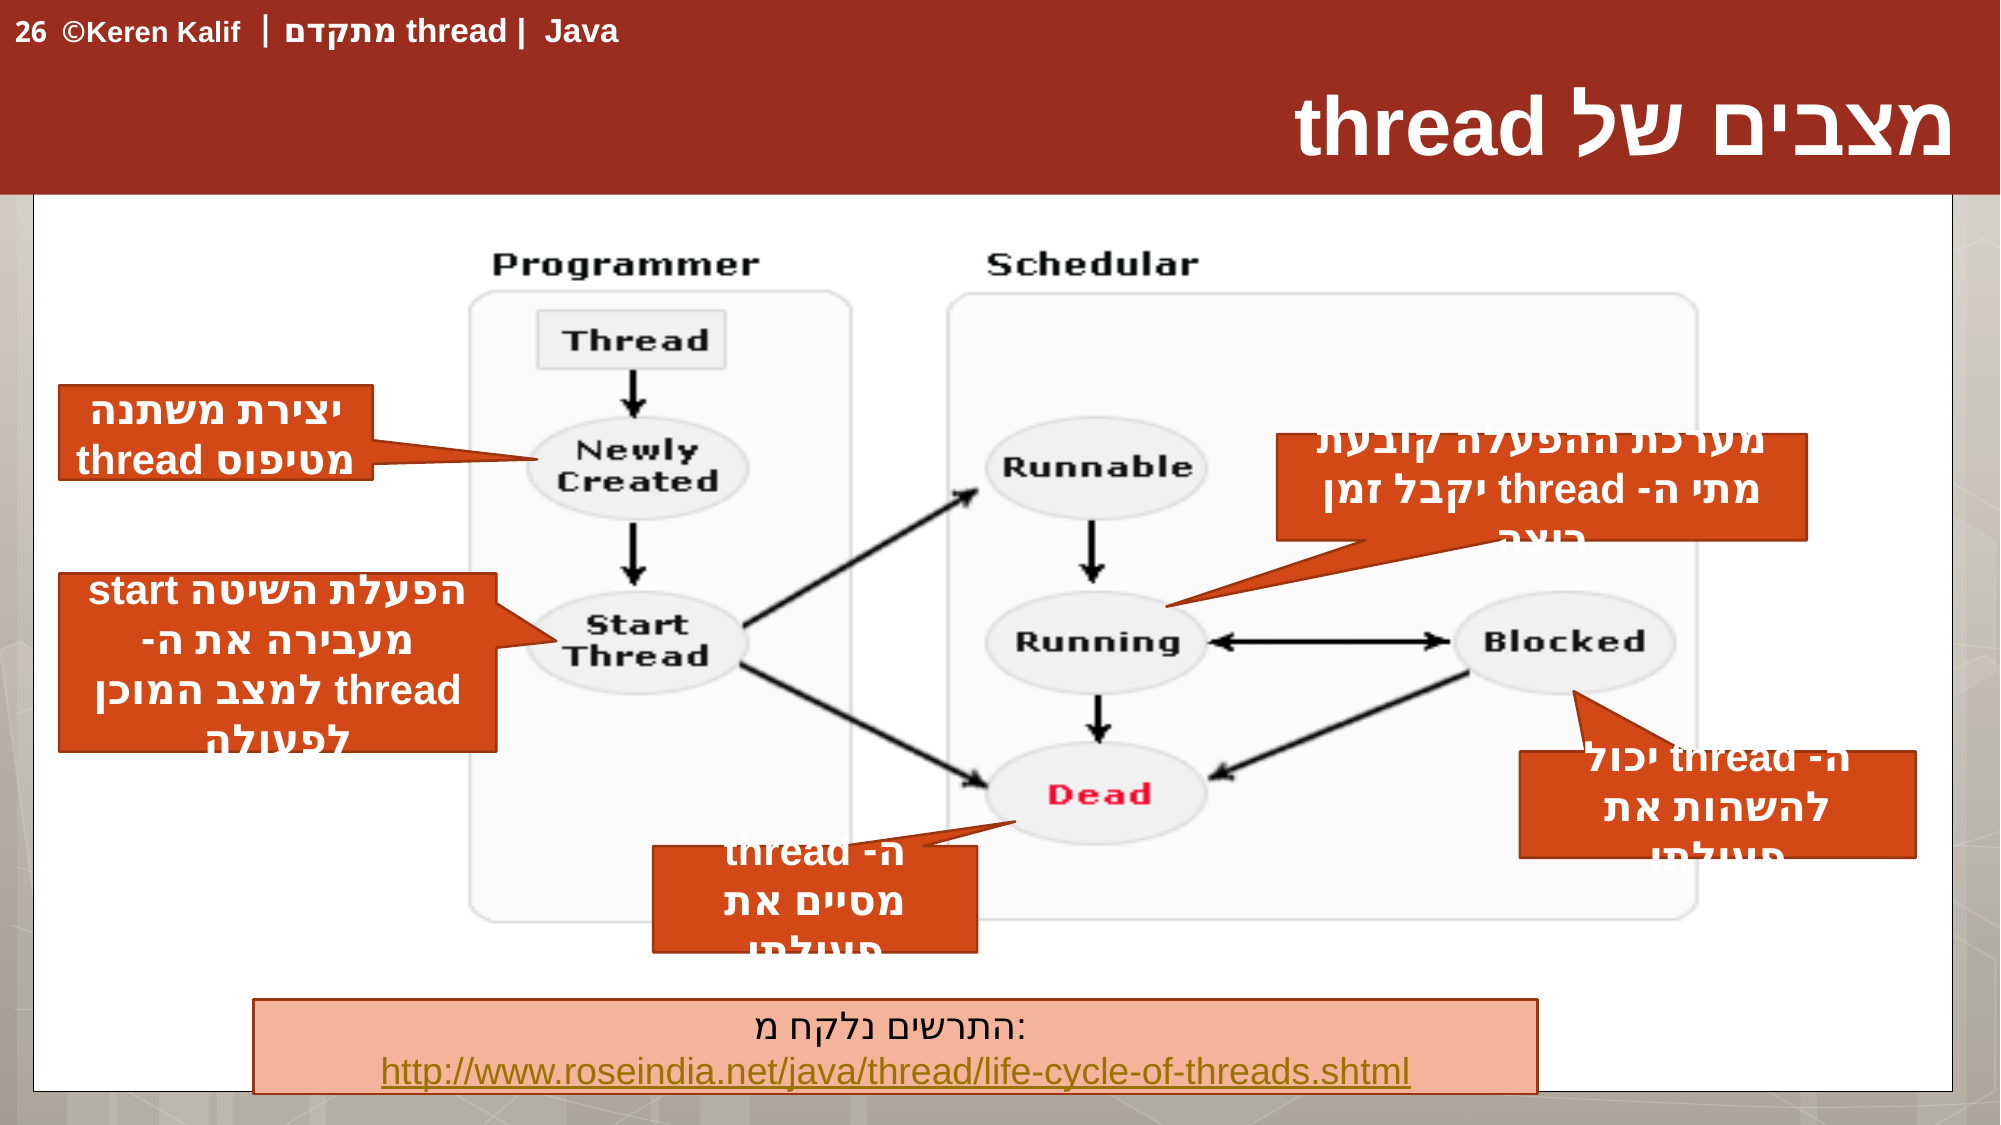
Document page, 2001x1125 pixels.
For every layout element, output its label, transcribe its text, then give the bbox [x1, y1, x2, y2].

text_box הפעלת השיטה start מעבירה את ה- thread למצב המוכן לפעולה [57, 572, 415, 753]
text_box מערכת ההפעלה קובעת מתי ה- thread יקבל זמן ריצה [1734, 432, 1809, 542]
title מצבים של thread [0, 64, 1973, 187]
picture [420, 247, 1729, 936]
text_box התרשים נלקח מ: http://www.roseindia.net/java/thread/life-cycle-of-threads.shtml [252, 998, 1539, 1095]
text_box ה- thread מסיים את פעולתו [651, 944, 979, 954]
text_box יצירת משתנה מטיפוס thread [57, 384, 415, 481]
text_box ה- thread יכול להשהות את פעולתו [1734, 750, 1917, 860]
